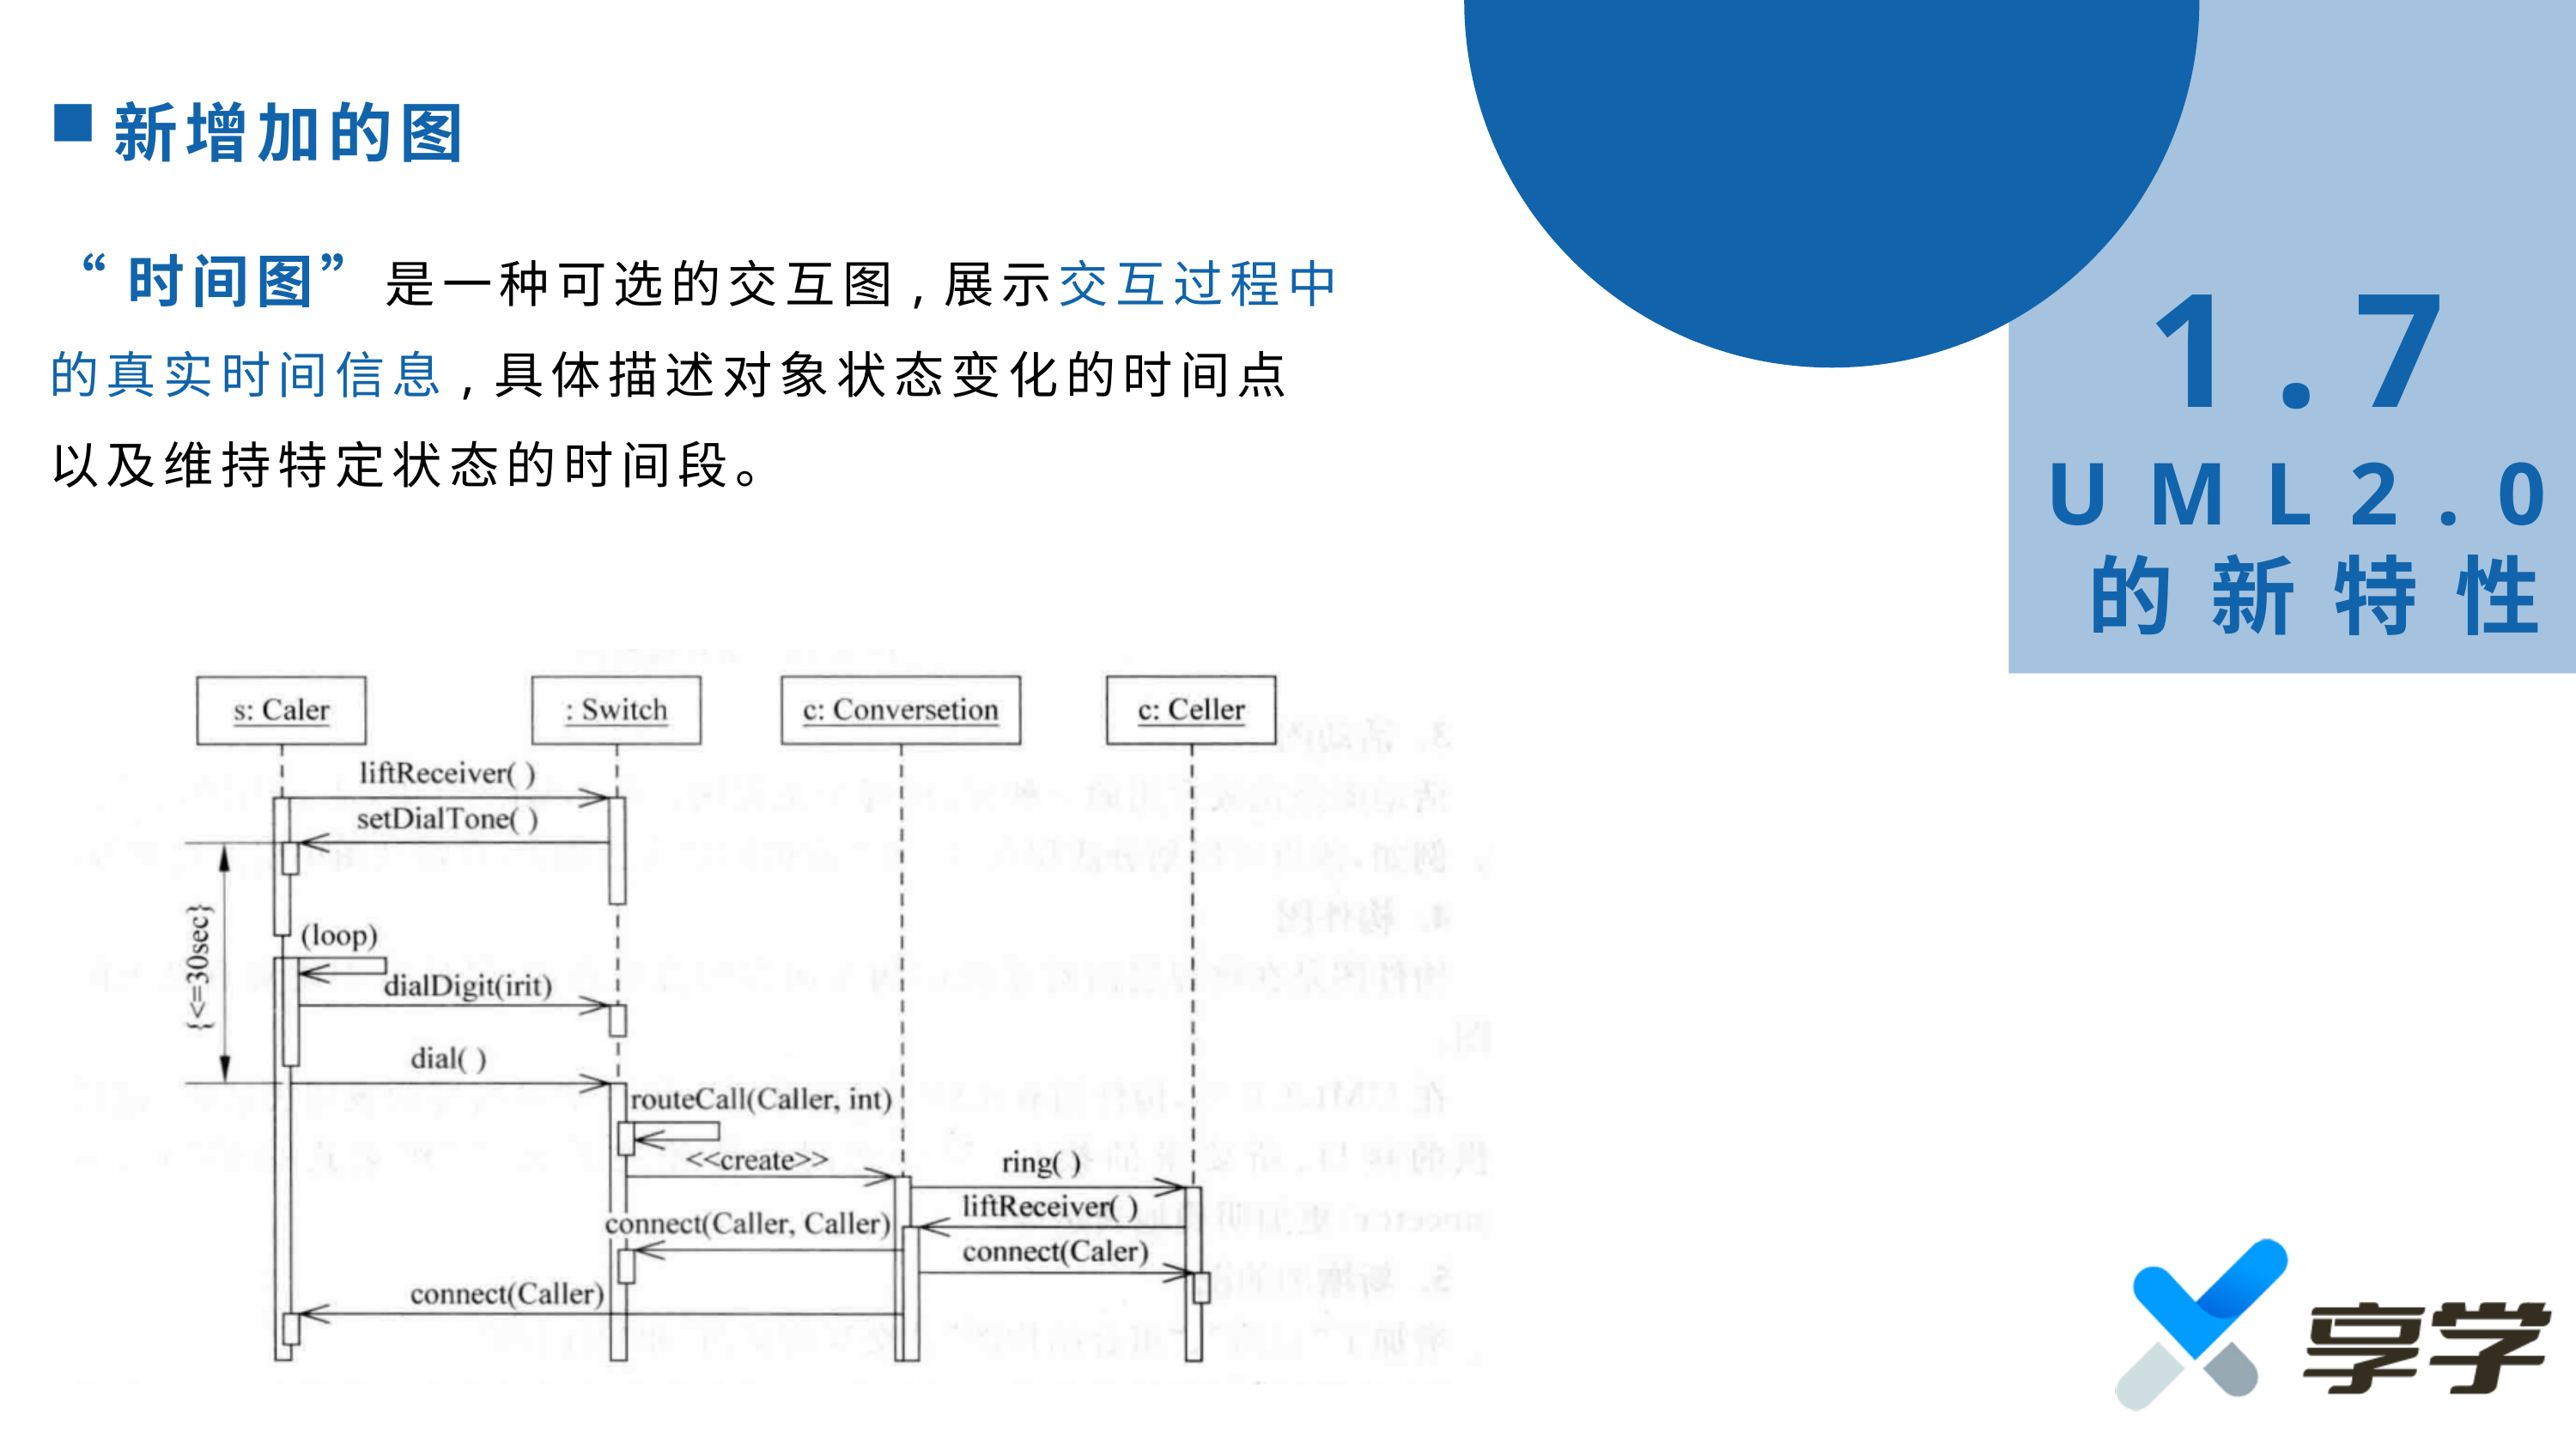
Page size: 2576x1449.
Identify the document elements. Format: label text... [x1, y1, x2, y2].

picture [72, 648, 1493, 1385]
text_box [1463, 0, 2576, 674]
picture [2066, 1181, 2576, 1449]
text_box 新增加的图 “时间图”是一种可选的交互图,展示交互过程中的真实时间信息,具体描述对象状态变化的时间点以及维持特定状态的时间段。 [47, 51, 1351, 494]
